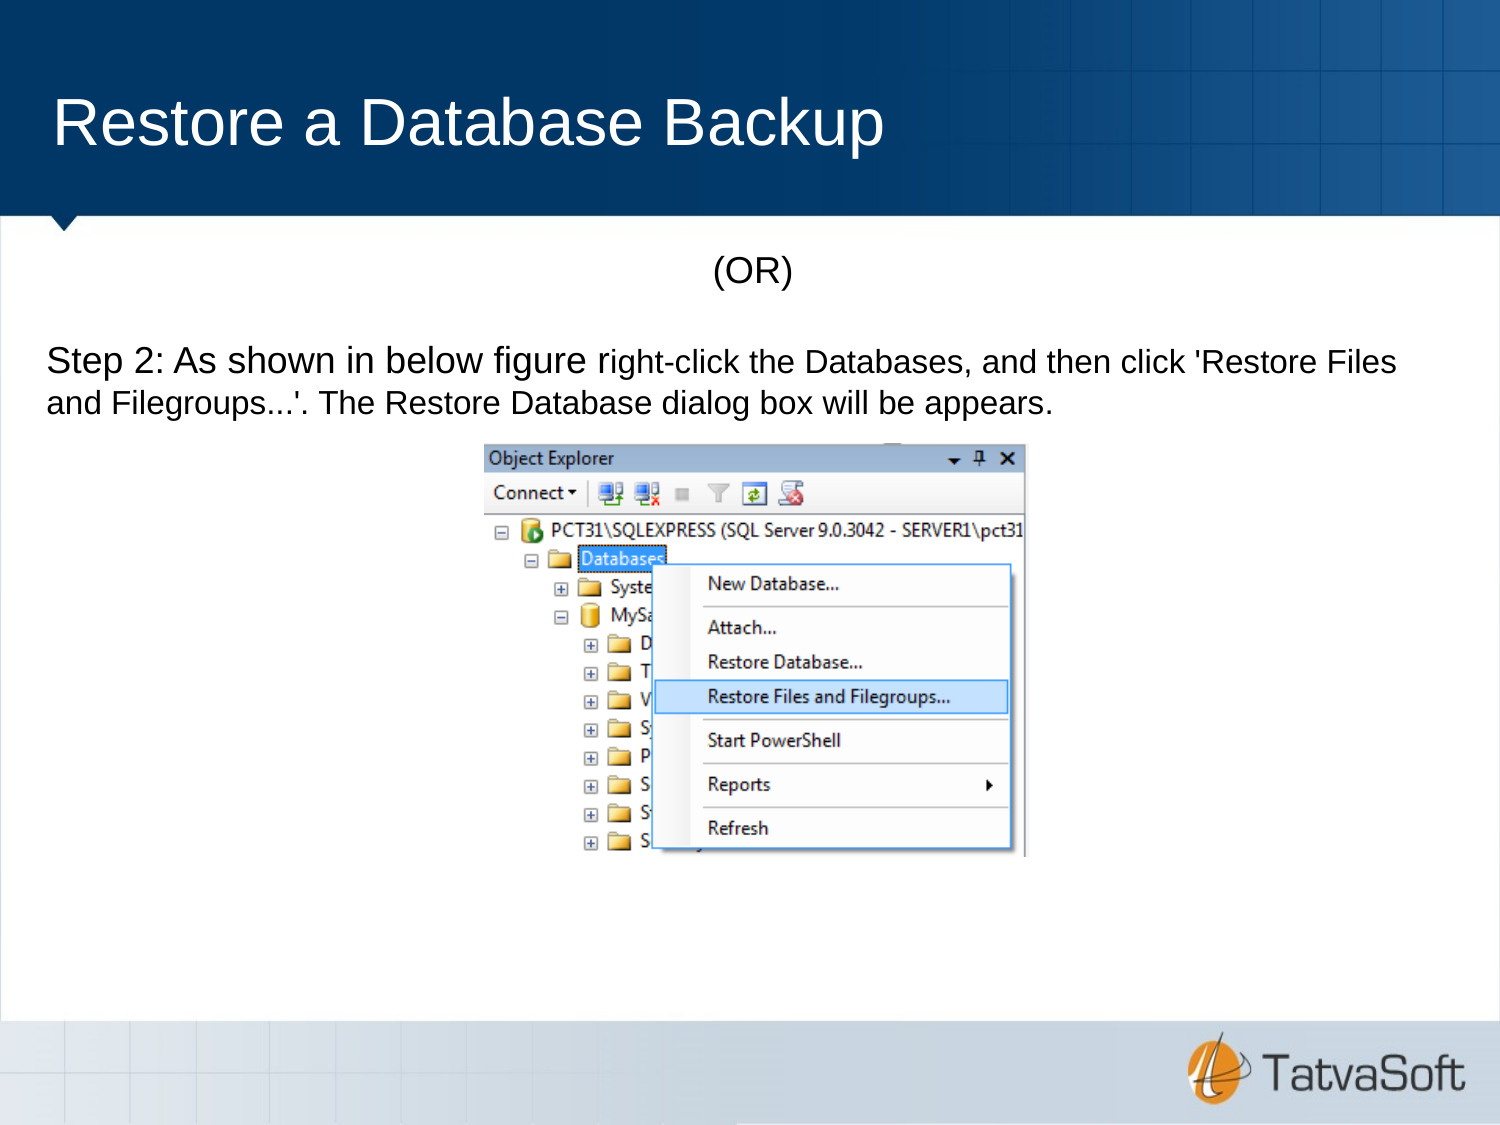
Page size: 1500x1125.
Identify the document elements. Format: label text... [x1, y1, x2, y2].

picture [0, 0, 1500, 1125]
text_box Restore a Database Backup [37, 24, 1388, 213]
text_box (OR) Step 2: As shown in below figure right-click the Databases, and then click 'Restore Files and Filegroups...'. The Restore Database dialog box will be appears. [31, 238, 1475, 589]
